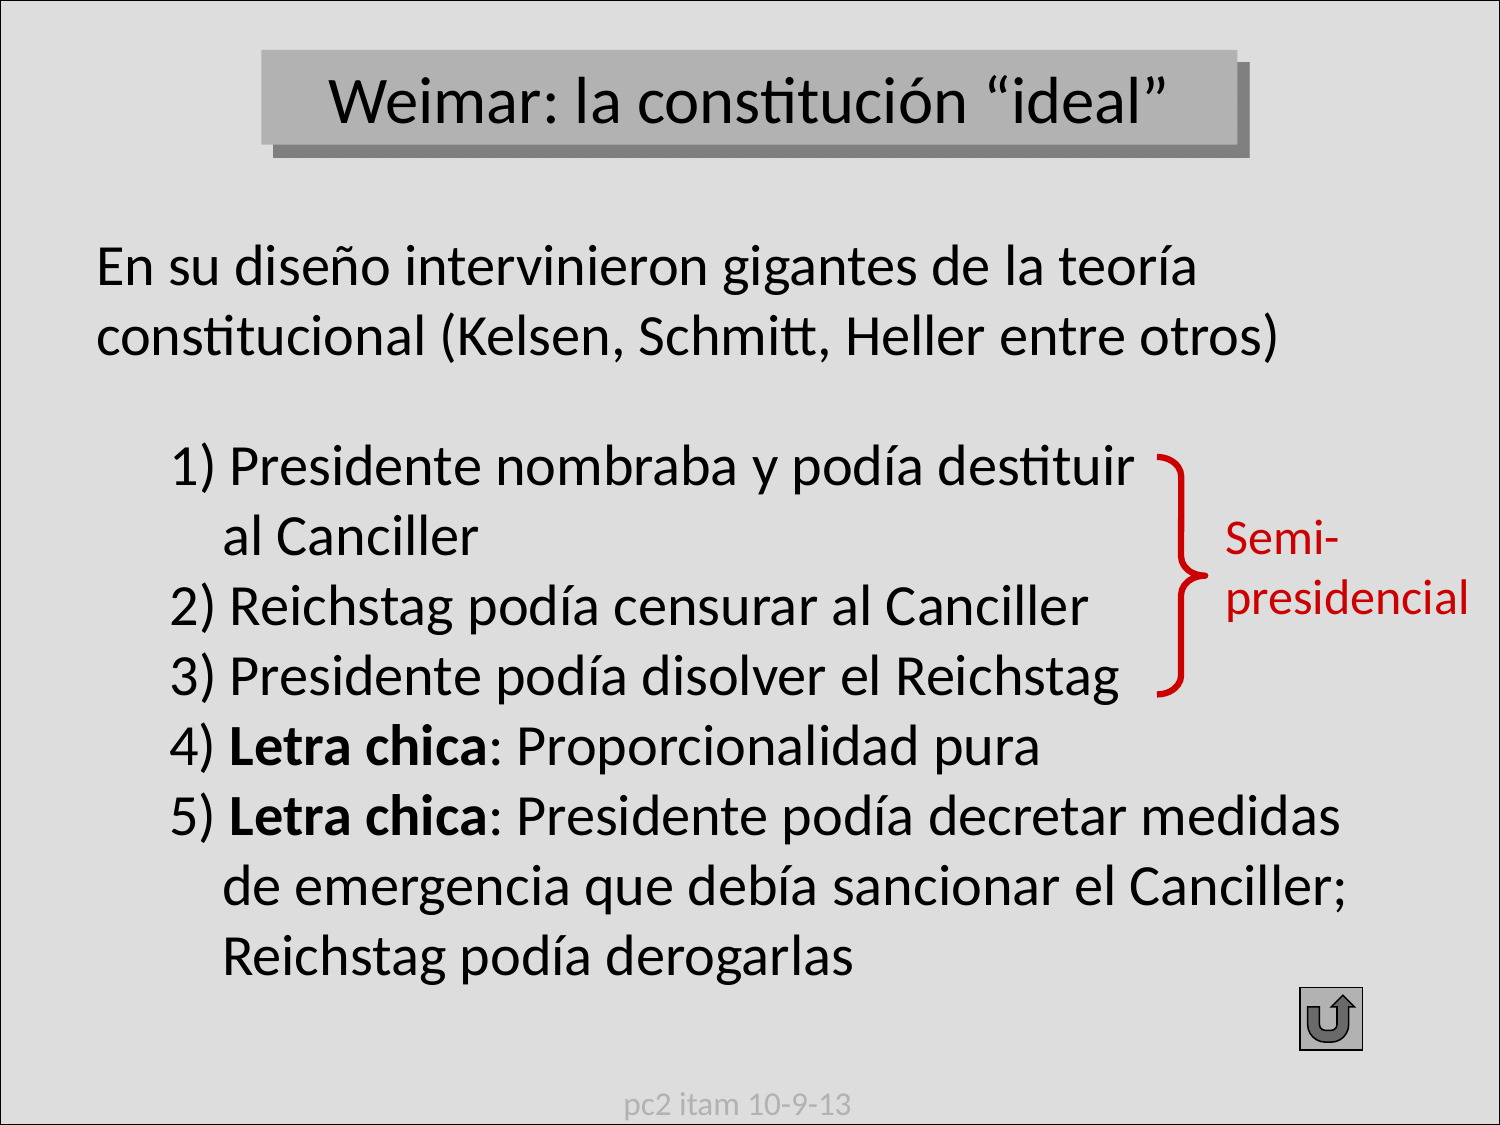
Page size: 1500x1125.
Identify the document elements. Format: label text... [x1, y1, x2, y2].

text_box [1156, 456, 1500, 695]
text_box 1) Presidente nombraba y podía destituir al Canciller 2) Reichstag podía censurar al Canciller 3) Presidente podía disolver el Reichstag [79, 419, 1421, 699]
text_box [1299, 995, 1363, 1050]
text_box 4) Letra chica: Proporcionalidad pura 5) Letra chica: Presidente podía decretar medidas de emergencia que debía sancionar el Canciller; Reichstag podía derogarlas [79, 699, 1421, 995]
text_box Weimar: la constitución “ideal” [261, 49, 1238, 145]
text_box En su diseño intervinieron gigantes de la teoría constitucional (Kelsen, Schmitt, Heller entre otros) [81, 219, 1423, 375]
